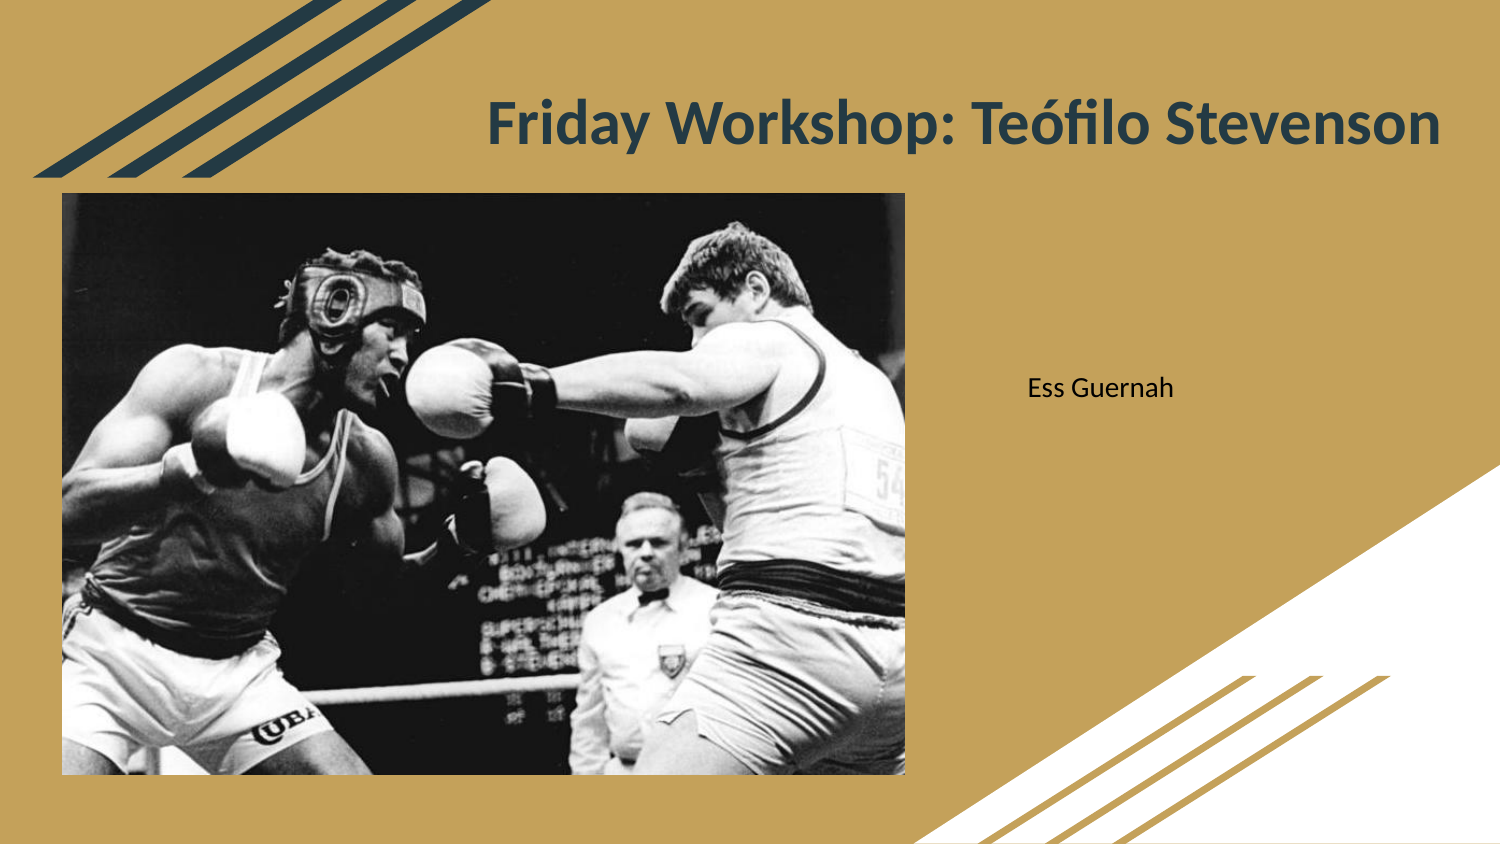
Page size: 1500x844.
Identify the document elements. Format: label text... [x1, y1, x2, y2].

list Friday Workshop: Teófilo Stevenson [441, 53, 1488, 159]
text_box Ess Guernah [1012, 353, 1452, 419]
picture [61, 193, 905, 776]
